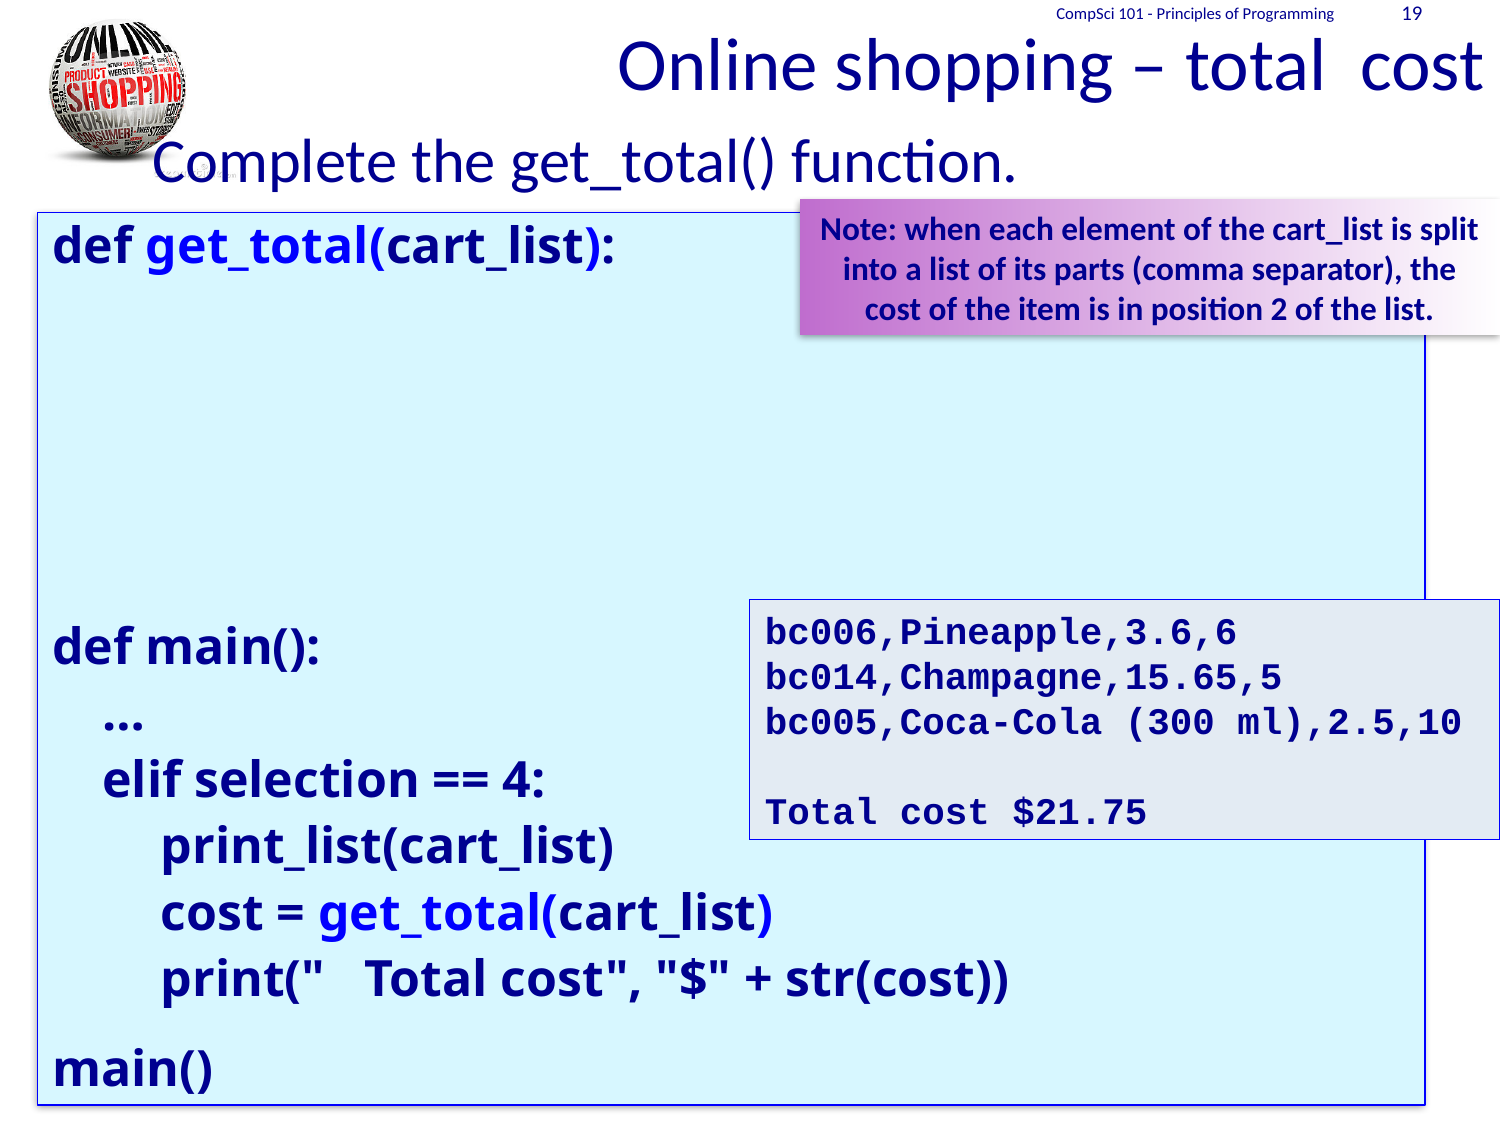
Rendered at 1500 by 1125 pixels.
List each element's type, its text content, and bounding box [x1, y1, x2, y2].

text_box Note: when each element of the cart_list is split into a list of its parts (comma separator), the cost of the item is in position 2 of the list. [1325, 199, 1500, 335]
slide_number 19 [1350, 0, 1438, 25]
picture [0, 0, 238, 181]
title Online shopping – total cost [238, 0, 1500, 113]
footer CompSci 101 - Principles of Programming [900, 0, 1350, 25]
text_box bc006,Pineapple,3.6,6 bc014,Champagne,15.65,5 bc005,Coca-Cola (300 ml),2.5,10 Total cost $21.75 [749, 599, 1500, 840]
text_box def get_total(cart_list): def main(): … elif selection == 4: print_list(cart_list) cost = get_total(cart_list) print(" Total cost", "$" + str(cost)) main() [37, 338, 1426, 1106]
list Complete the get_total() function. [37, 112, 1325, 338]
